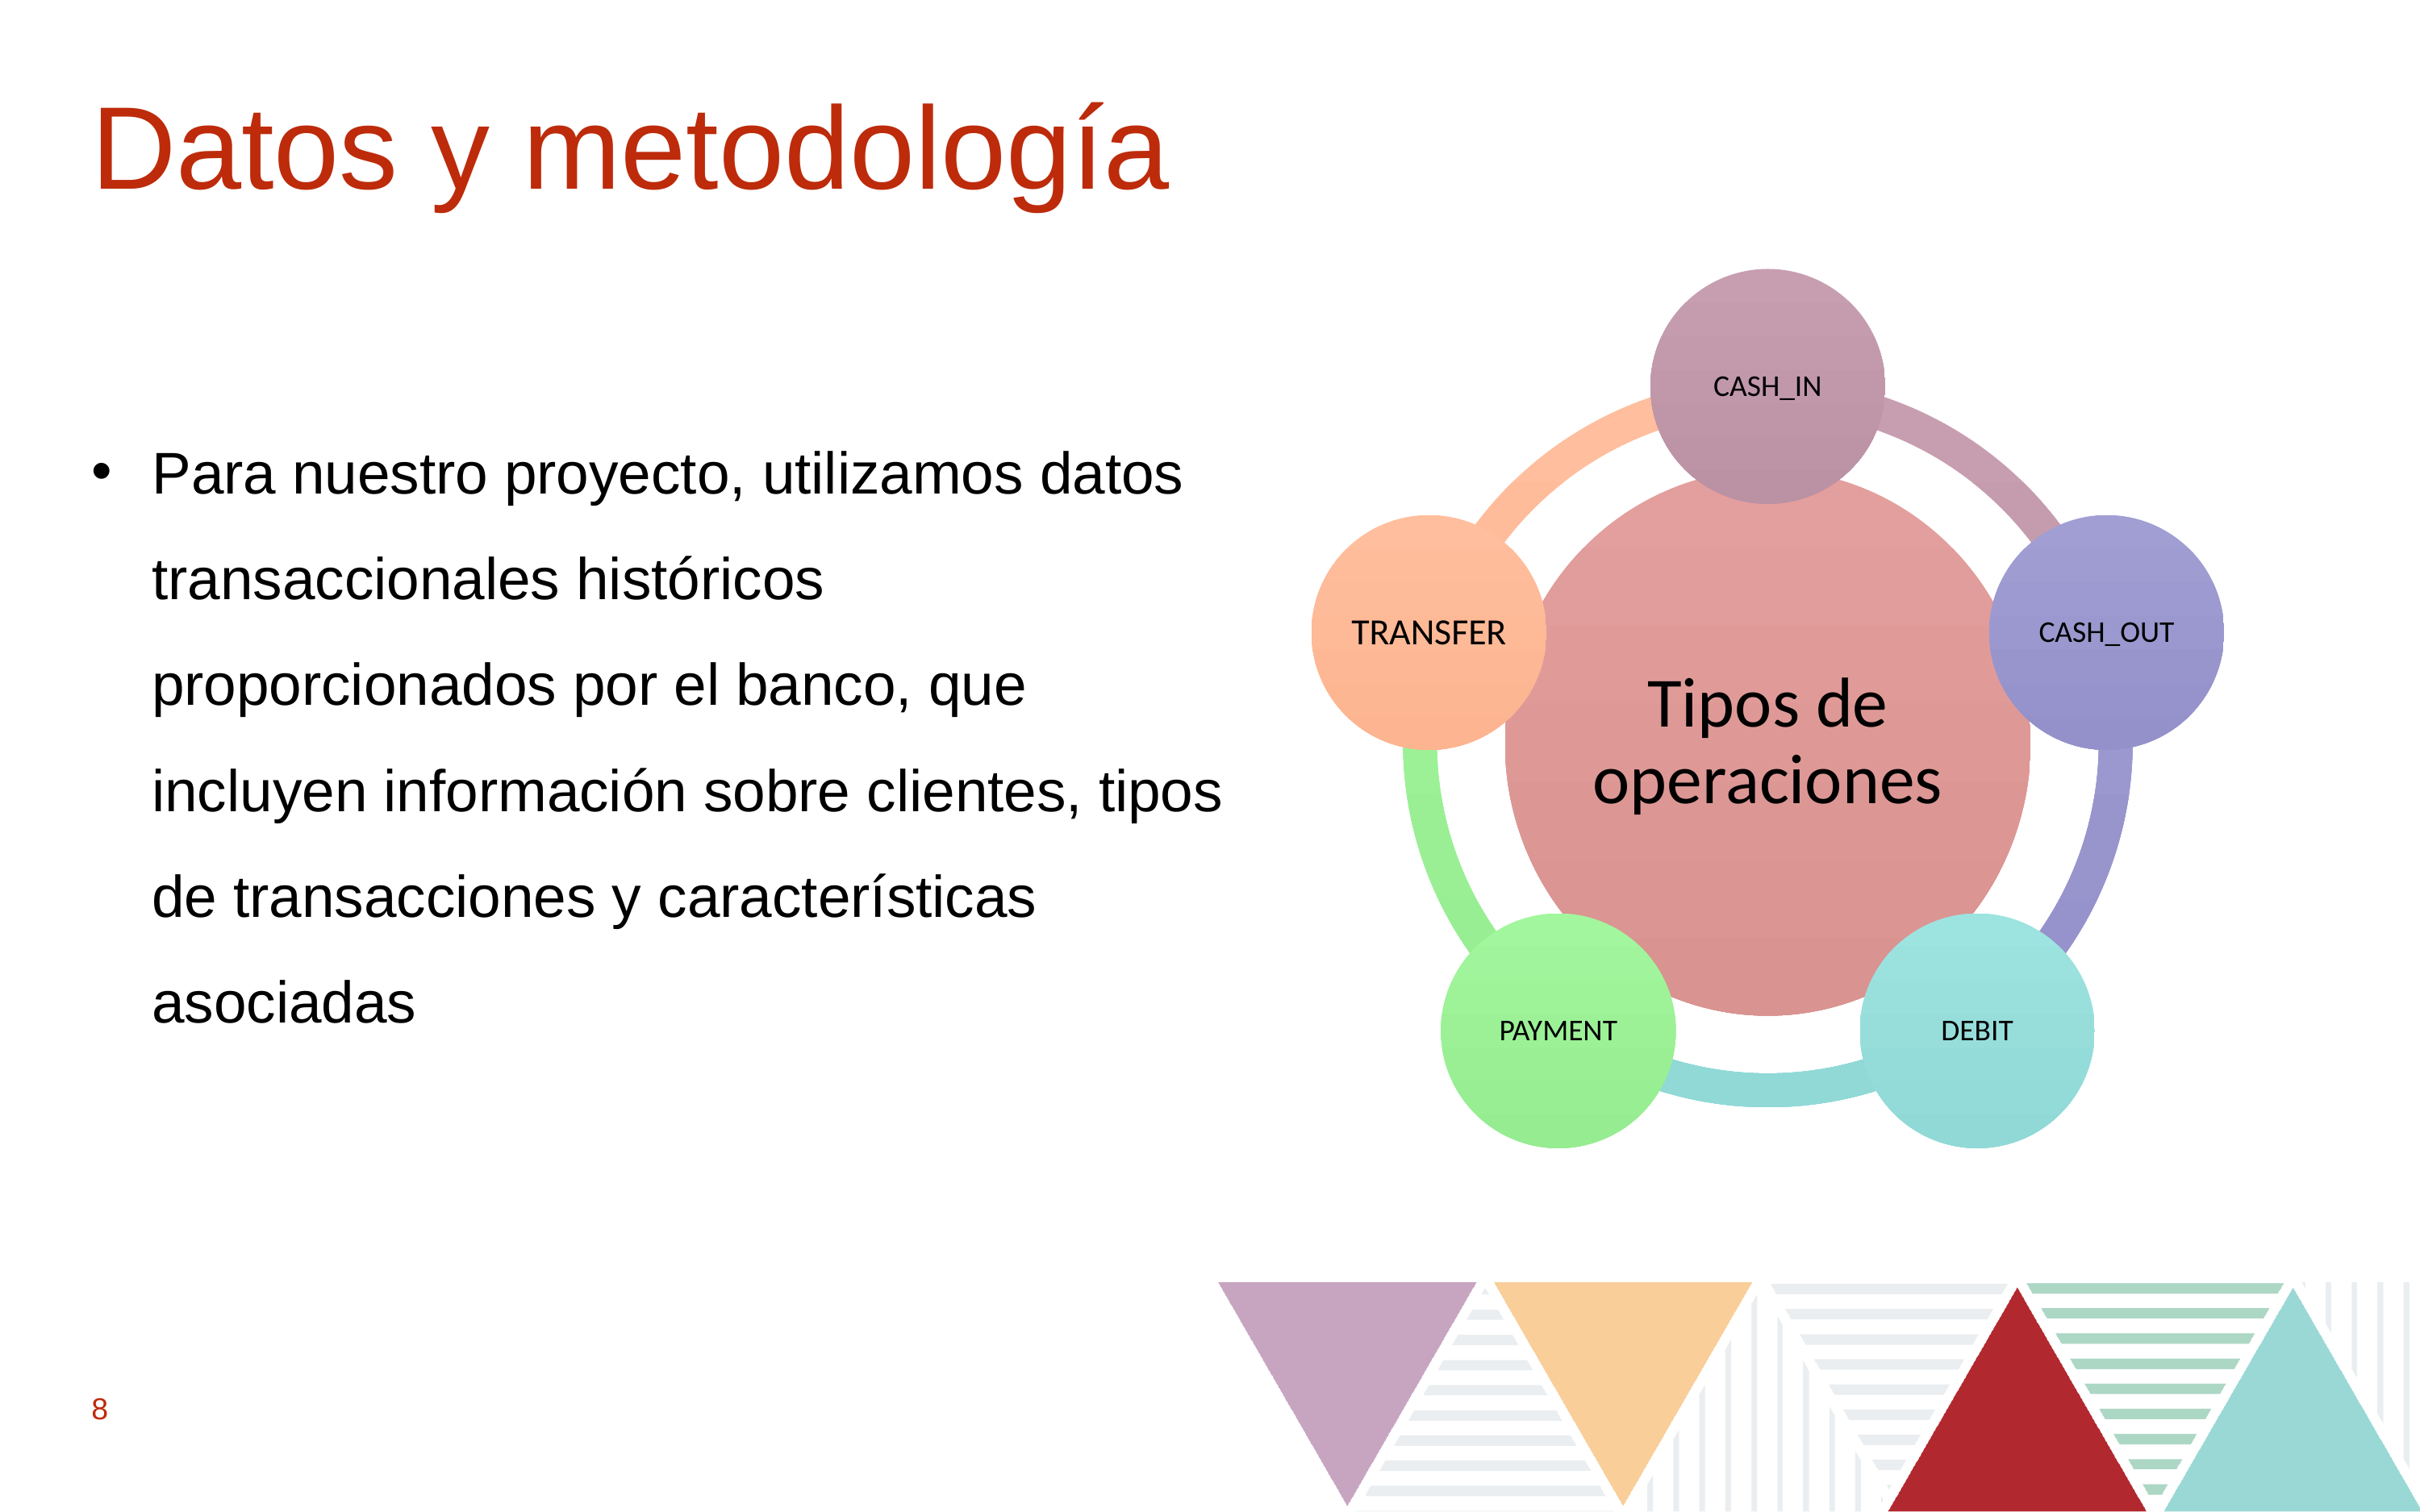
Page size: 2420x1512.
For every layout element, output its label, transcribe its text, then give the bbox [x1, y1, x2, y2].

list Para nuestro proyecto, utilizamos datos transaccionales históricos proporcionados por el banco, que incluyen información sobre clientes, tipos de transacciones y características asociadas [91, 399, 1229, 1207]
title Datos y metodología [91, 87, 2329, 381]
picture [0, 0, 2420, 1512]
slide_number 8 [91, 1389, 149, 1418]
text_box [1116, 269, 2420, 1155]
